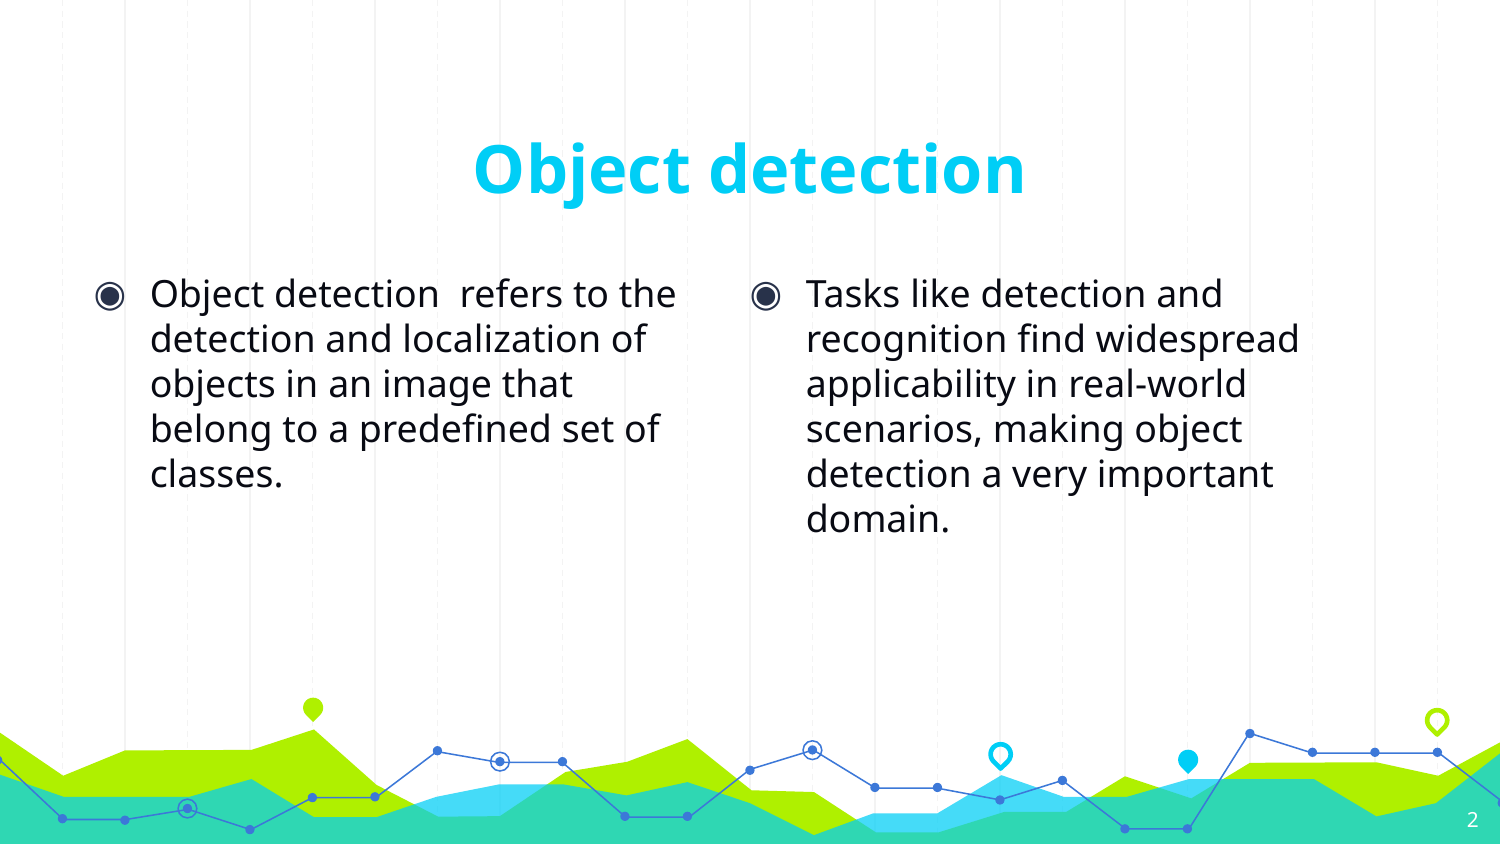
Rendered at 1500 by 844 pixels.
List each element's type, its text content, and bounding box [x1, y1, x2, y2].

list Object detection refers to the detection and localization of objects in an image that belong to a predefined set of classes. [59, 254, 715, 693]
list Tasks like detection and recognition find widespread applicability in real-world scenarios, making object detection a very important domain. [715, 254, 1393, 693]
title Object detection [176, 103, 1324, 222]
slide_number 2 [1403, 791, 1494, 844]
